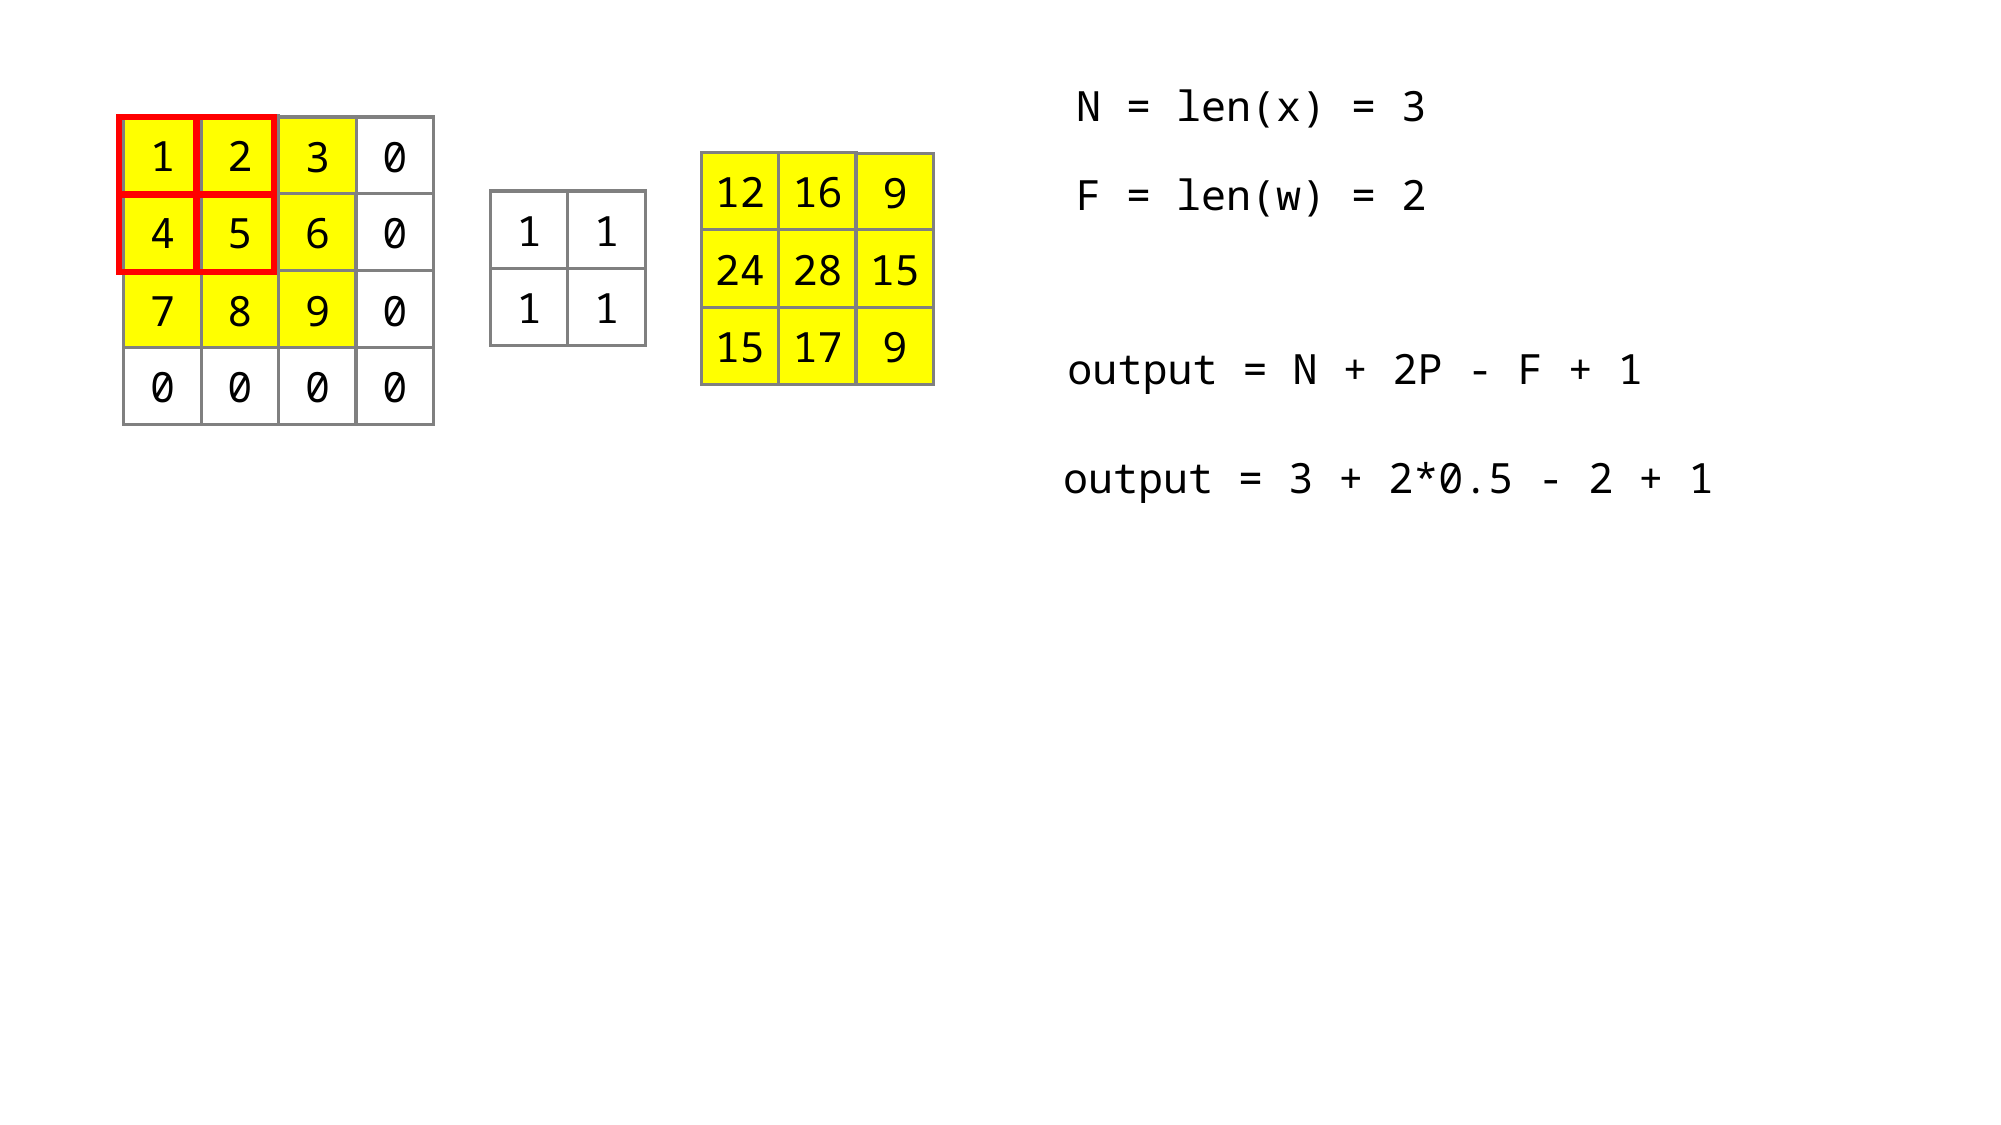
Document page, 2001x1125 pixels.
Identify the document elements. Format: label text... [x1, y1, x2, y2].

text_box 9 [854, 306, 935, 386]
text_box 12 [700, 151, 777, 228]
text_box 0 [122, 346, 200, 426]
text_box 16 [777, 151, 858, 228]
text_box 1 [489, 267, 566, 347]
text_box 8 [200, 275, 277, 346]
text_box output = 3 + 2*0.5 - 2 + 1 [1048, 444, 1728, 510]
text_box 7 [122, 275, 200, 346]
text_box 1 [566, 267, 647, 347]
text_box N = len(x) = 3 [1061, 72, 1441, 138]
text_box 0 [354, 269, 435, 346]
text_box 0 [355, 115, 435, 192]
text_box 1 [566, 189, 647, 267]
text_box output = N + 2P - F + 1 [1052, 335, 1658, 401]
text_box 0 [200, 346, 277, 426]
text_box 15 [854, 228, 935, 306]
text_box 0 [354, 192, 435, 269]
text_box 0 [354, 346, 435, 426]
text_box 9 [855, 152, 935, 228]
text_box 17 [777, 306, 854, 386]
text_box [118, 116, 275, 273]
text_box 0 [277, 346, 354, 426]
text_box 9 [277, 269, 354, 346]
text_box 3 [277, 115, 355, 192]
text_box 6 [277, 192, 354, 269]
text_box 15 [700, 306, 777, 386]
text_box F = len(w) = 2 [1061, 161, 1441, 227]
text_box 28 [777, 228, 854, 306]
text_box 24 [700, 228, 777, 306]
text_box 1 [489, 189, 566, 267]
